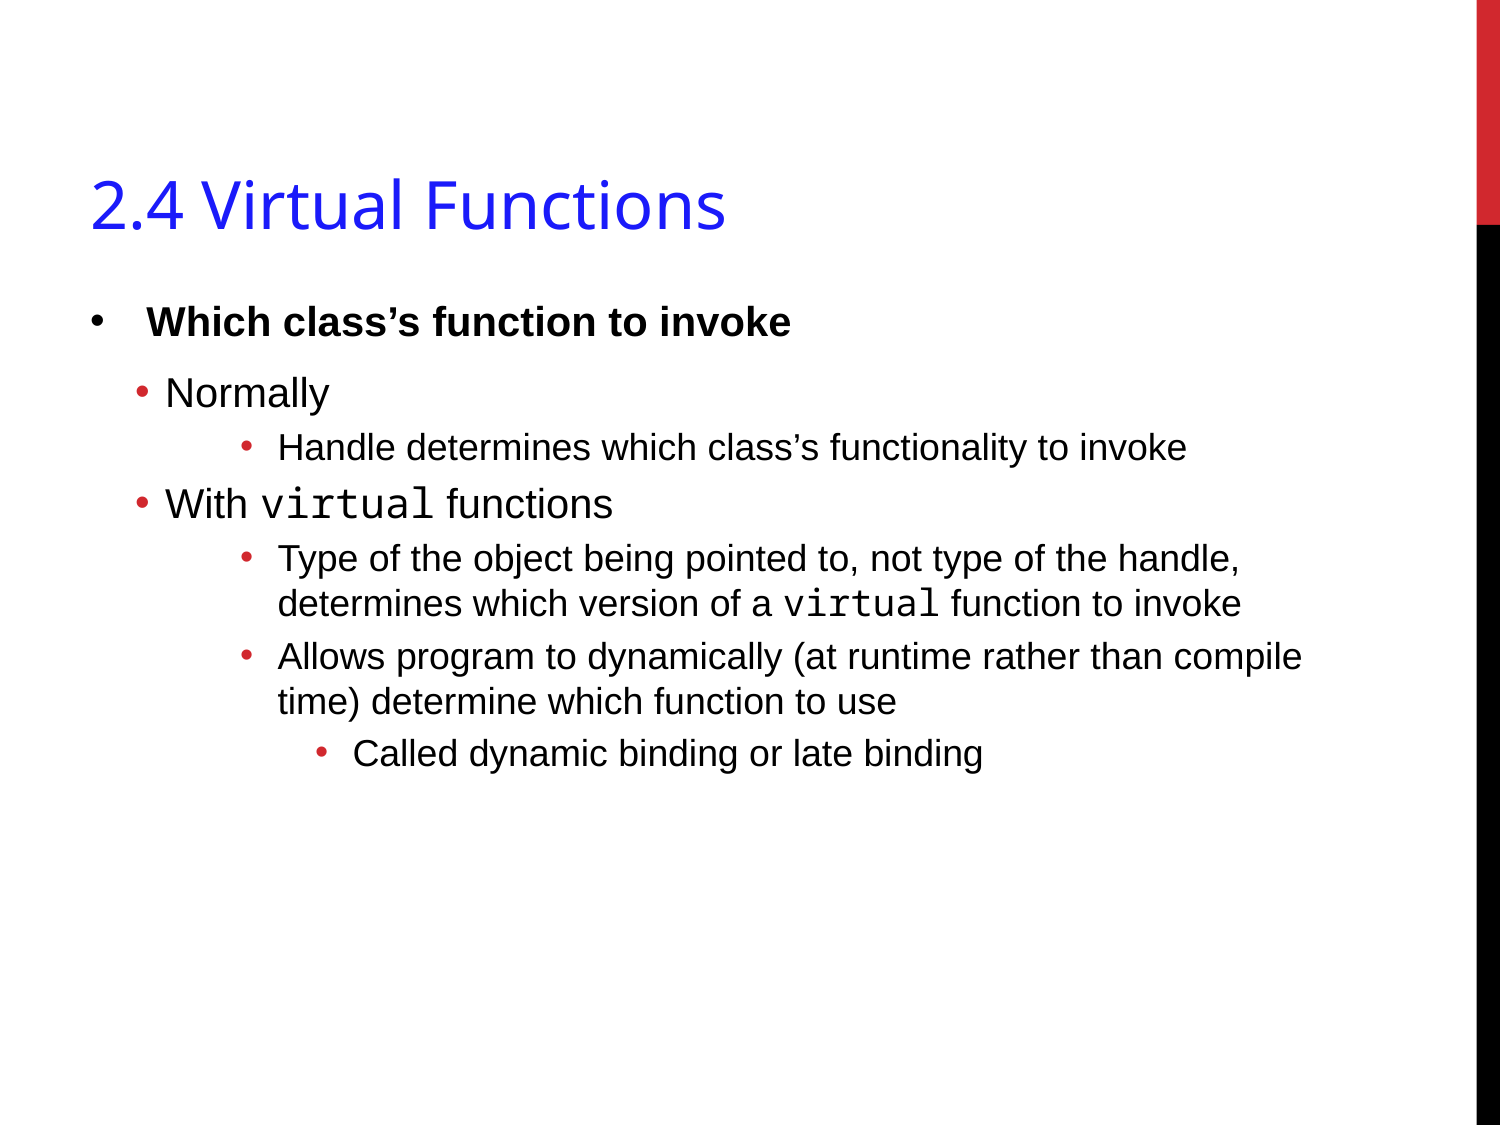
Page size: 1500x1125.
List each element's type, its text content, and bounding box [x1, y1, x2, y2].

title 2.4 Virtual Functions [75, 24, 1025, 250]
list Which class’s function to invoke Normally Handle determines which class’s functionality to invoke With virtual functions Type of the object being pointed to, not type of the handle, determines which version of a virtual function to invoke Allows program to dynamically (at runtime rather than compile time) determine which function to use Called dynamic binding or late binding [75, 287, 1325, 1005]
